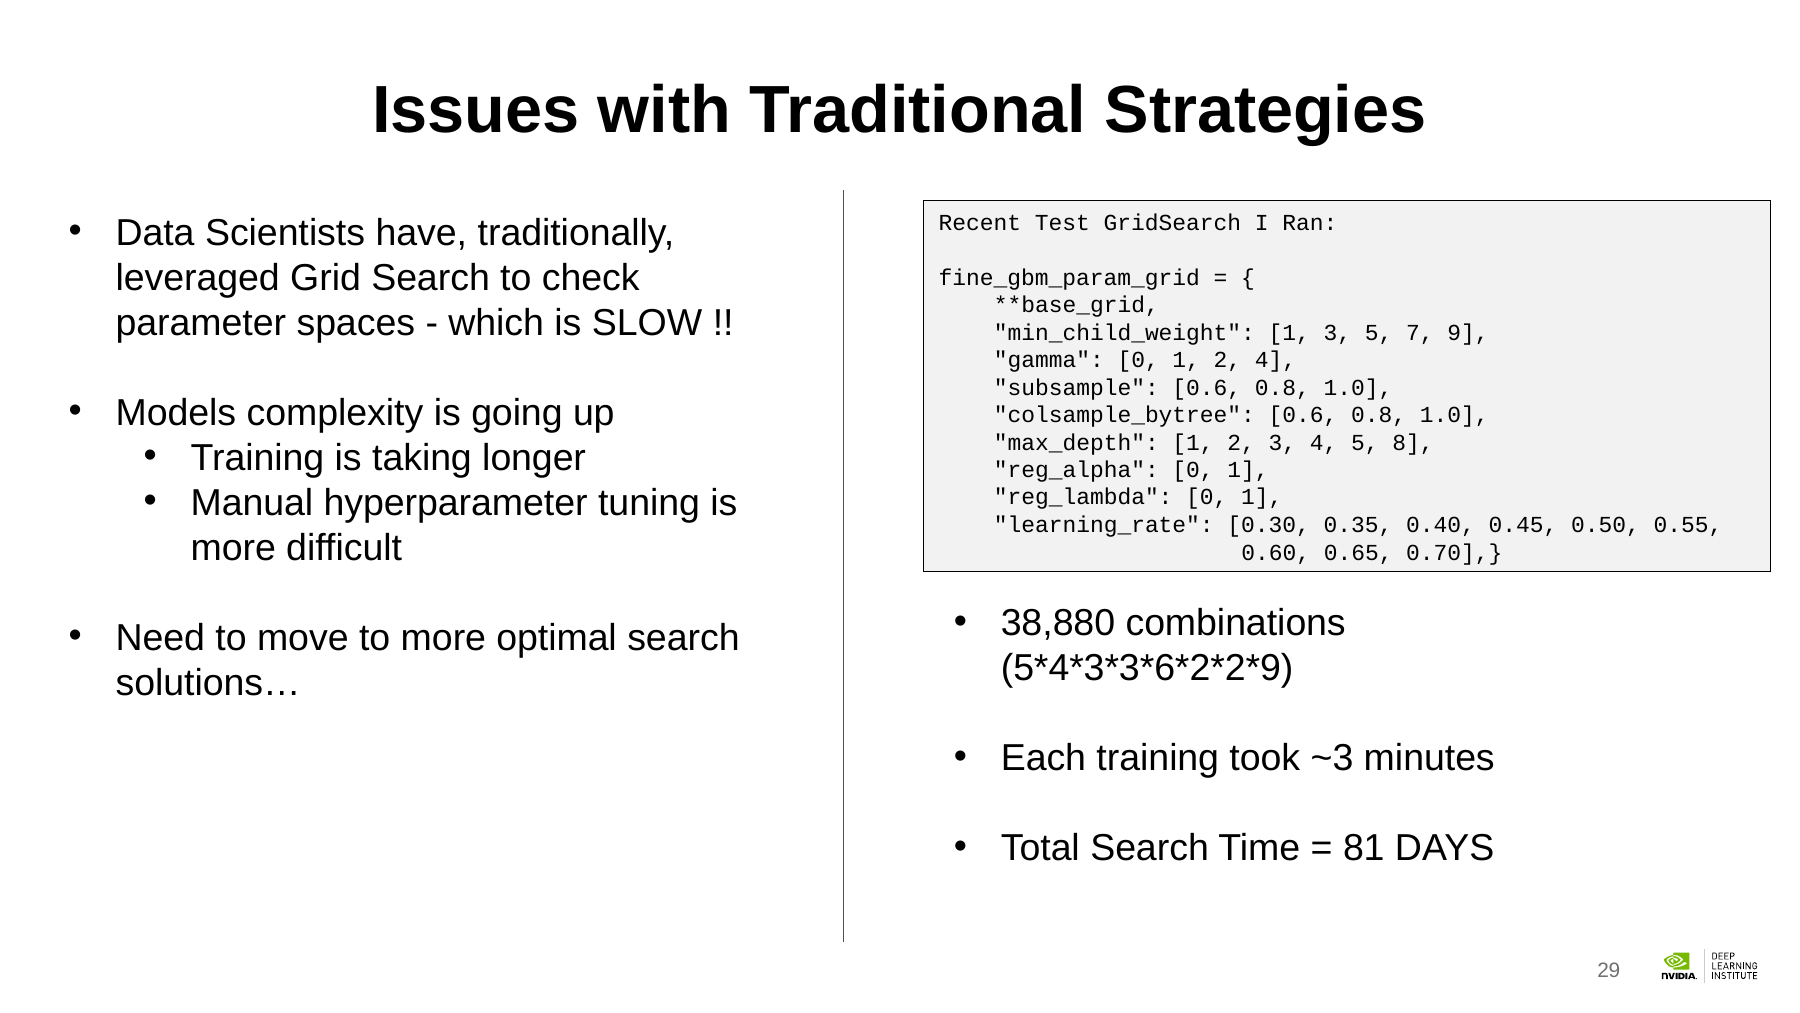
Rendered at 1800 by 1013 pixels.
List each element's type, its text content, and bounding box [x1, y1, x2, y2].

text_box Recent Test GridSearch I Ran: fine_gbm_param_grid = { **base_grid, "min_child_weight": [1, 3, 5, 7, 9], "gamma": [0, 1, 2, 4], "subsample": [0.6, 0.8, 1.0], "colsample_bytree": [0.6, 0.8, 1.0], "max_depth": [1, 2, 3, 4, 5, 8], "reg_alpha": [0, 1], "reg_lambda": [0, 1], "learning_rate": [0.30, 0.35, 0.40, 0.45, 0.50, 0.55, 0.60, 0.65, 0.70],} [923, 200, 1771, 572]
text_box Data Scientists have, traditionally, leveraged Grid Search to check parameter spaces - which is SLOW !! Models complexity is going up Training is taking longer Manual hyperparameter tuning is more difficult Need to move to more optimal search solutions… [53, 200, 807, 755]
title Issues with Traditional Strategies [81, 57, 1719, 156]
slide_number 29 [1230, 966, 1636, 997]
text_box 38,880 combinations (5*4*3*3*6*2*2*9) Each training took ~3 minutes Total Search Time = 81 DAYS [939, 590, 1692, 966]
